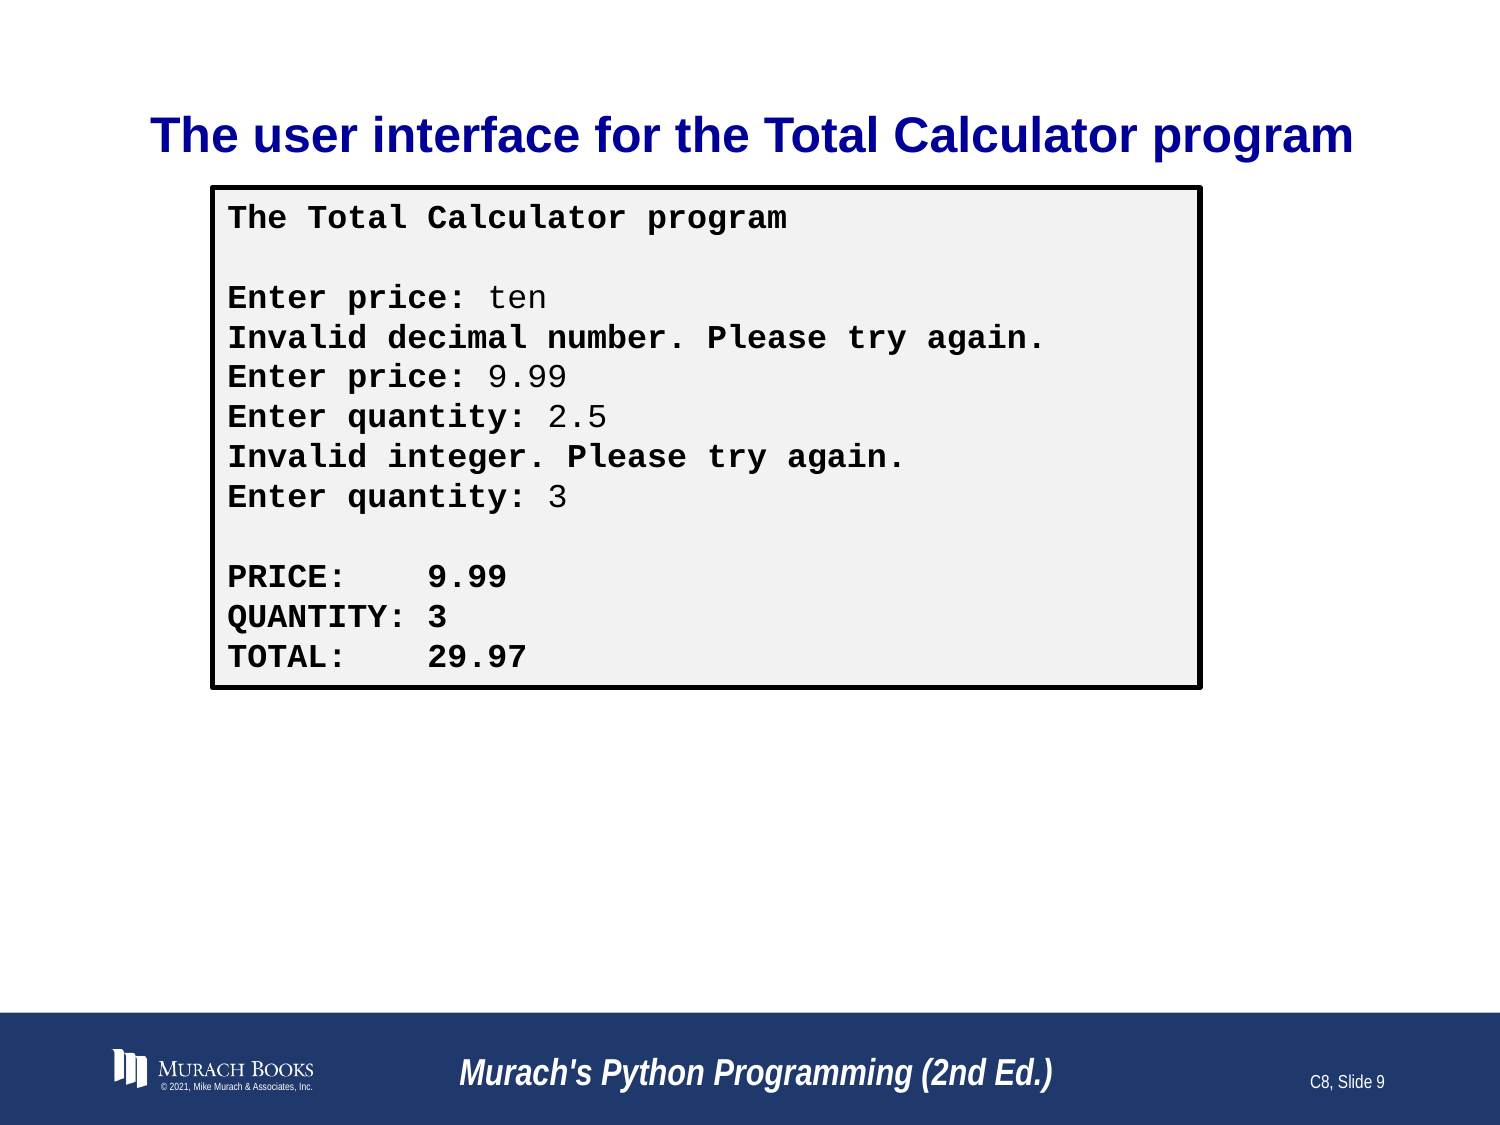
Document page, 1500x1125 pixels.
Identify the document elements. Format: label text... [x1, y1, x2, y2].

slide_number C8, Slide 9 [1087, 1025, 1400, 1100]
title The user interface for the Total Calculator program [150, 101, 1363, 162]
list The Total Calculator program Enter price: ten Invalid decimal number. Please try again. Enter price: 9.99 Enter quantity: 2.5 Invalid integer. Please try again. Enter quantity: 3 PRICE: 9.99 QUANTITY: 3 TOTAL: 29.97 [210, 185, 1203, 690]
slide_number Murach's Python Programming (2nd Ed.) [463, 1025, 1075, 1100]
footer © 2021, Mike Murach & Associates, Inc. [12, 1025, 463, 1100]
